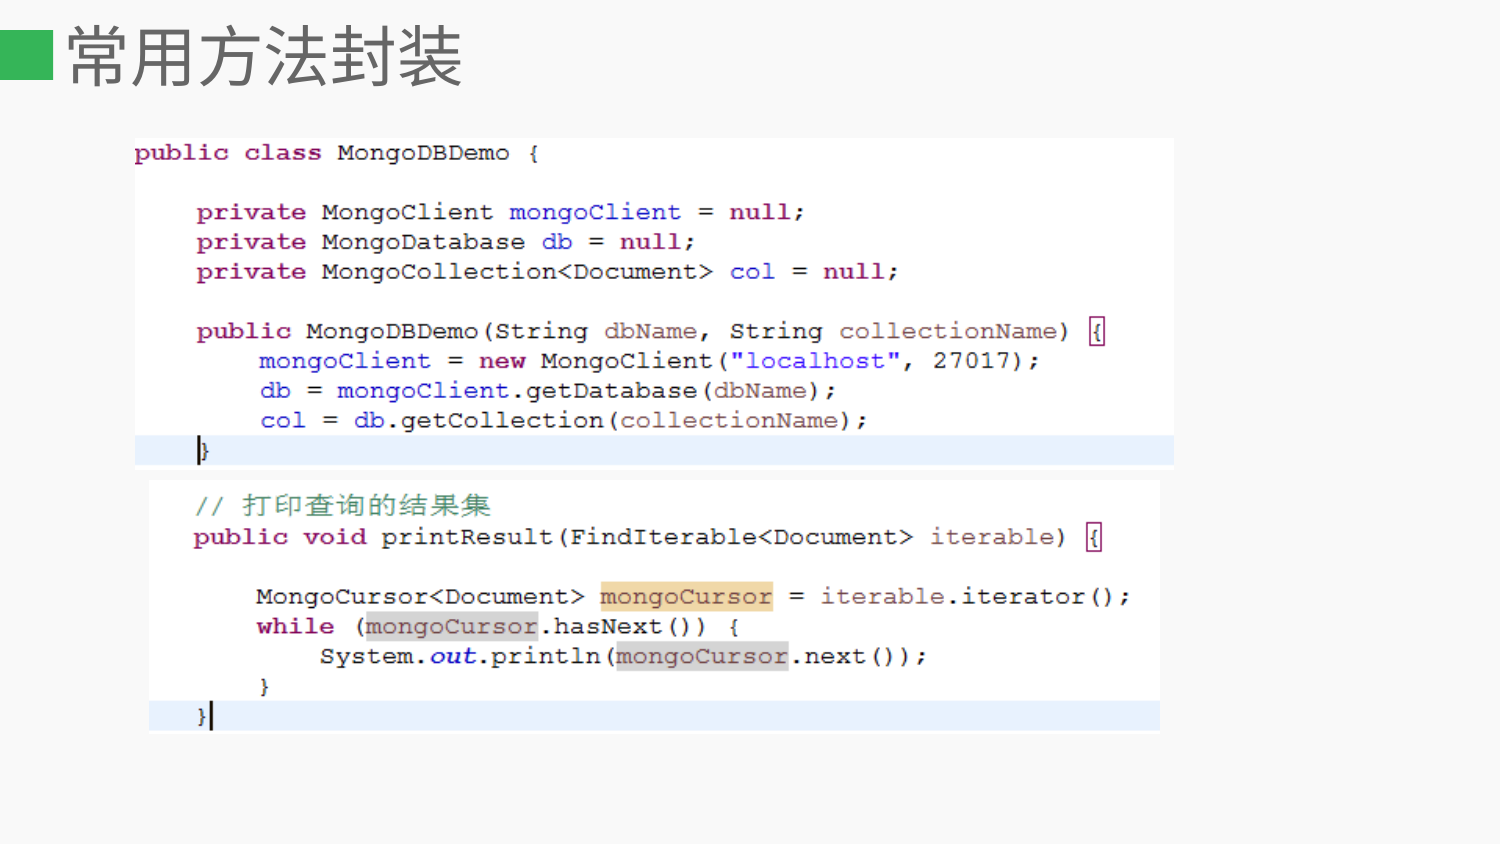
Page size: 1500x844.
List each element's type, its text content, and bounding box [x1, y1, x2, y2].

picture [135, 138, 1174, 470]
title 常用方法封装 [63, 25, 1480, 85]
picture [149, 480, 1160, 735]
picture [0, 30, 54, 80]
